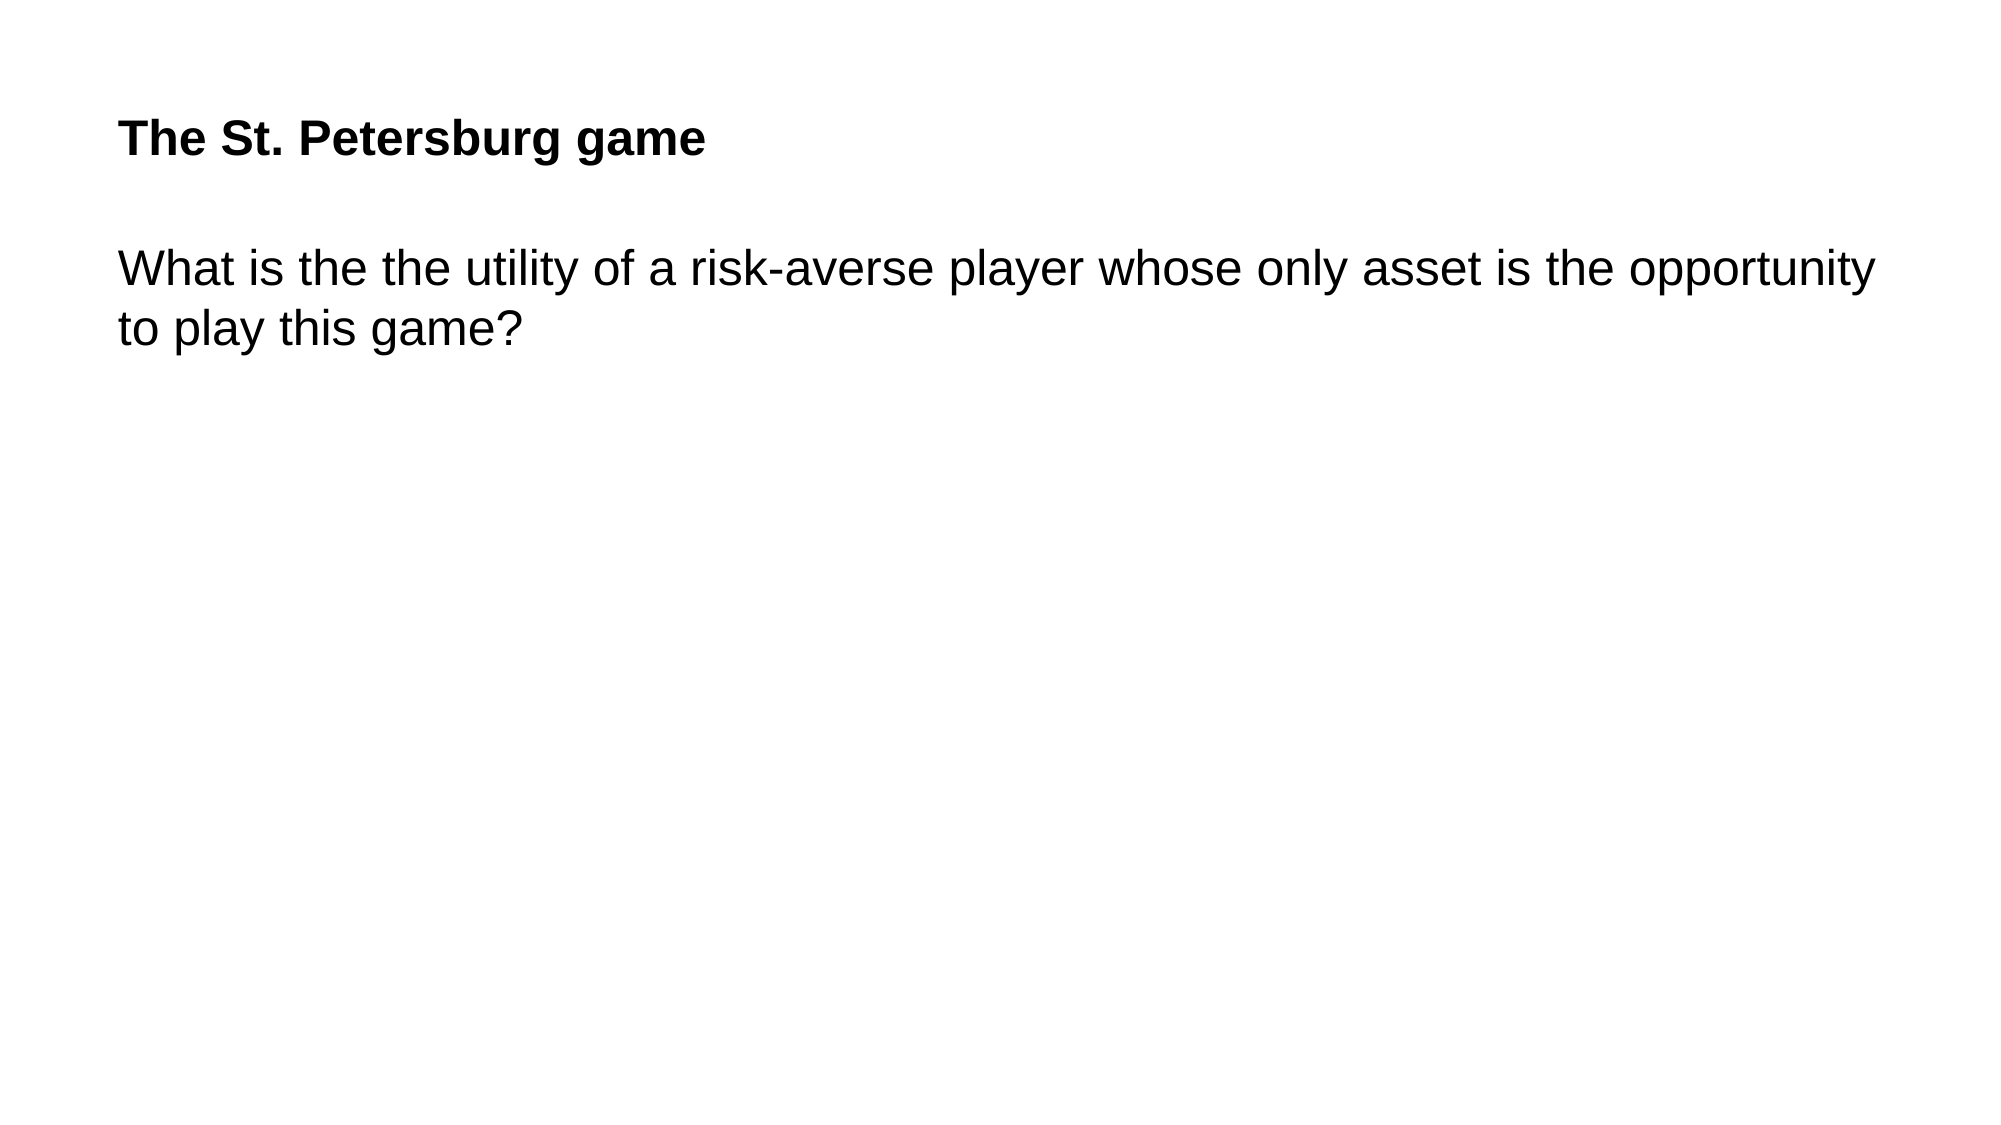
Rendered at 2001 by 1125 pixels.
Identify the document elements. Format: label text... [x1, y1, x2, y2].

list What is the the utility of a risk-averse player whose only asset is the opportunity to play this game? [102, 227, 1901, 898]
title The St. Petersburg game [102, 96, 1797, 174]
